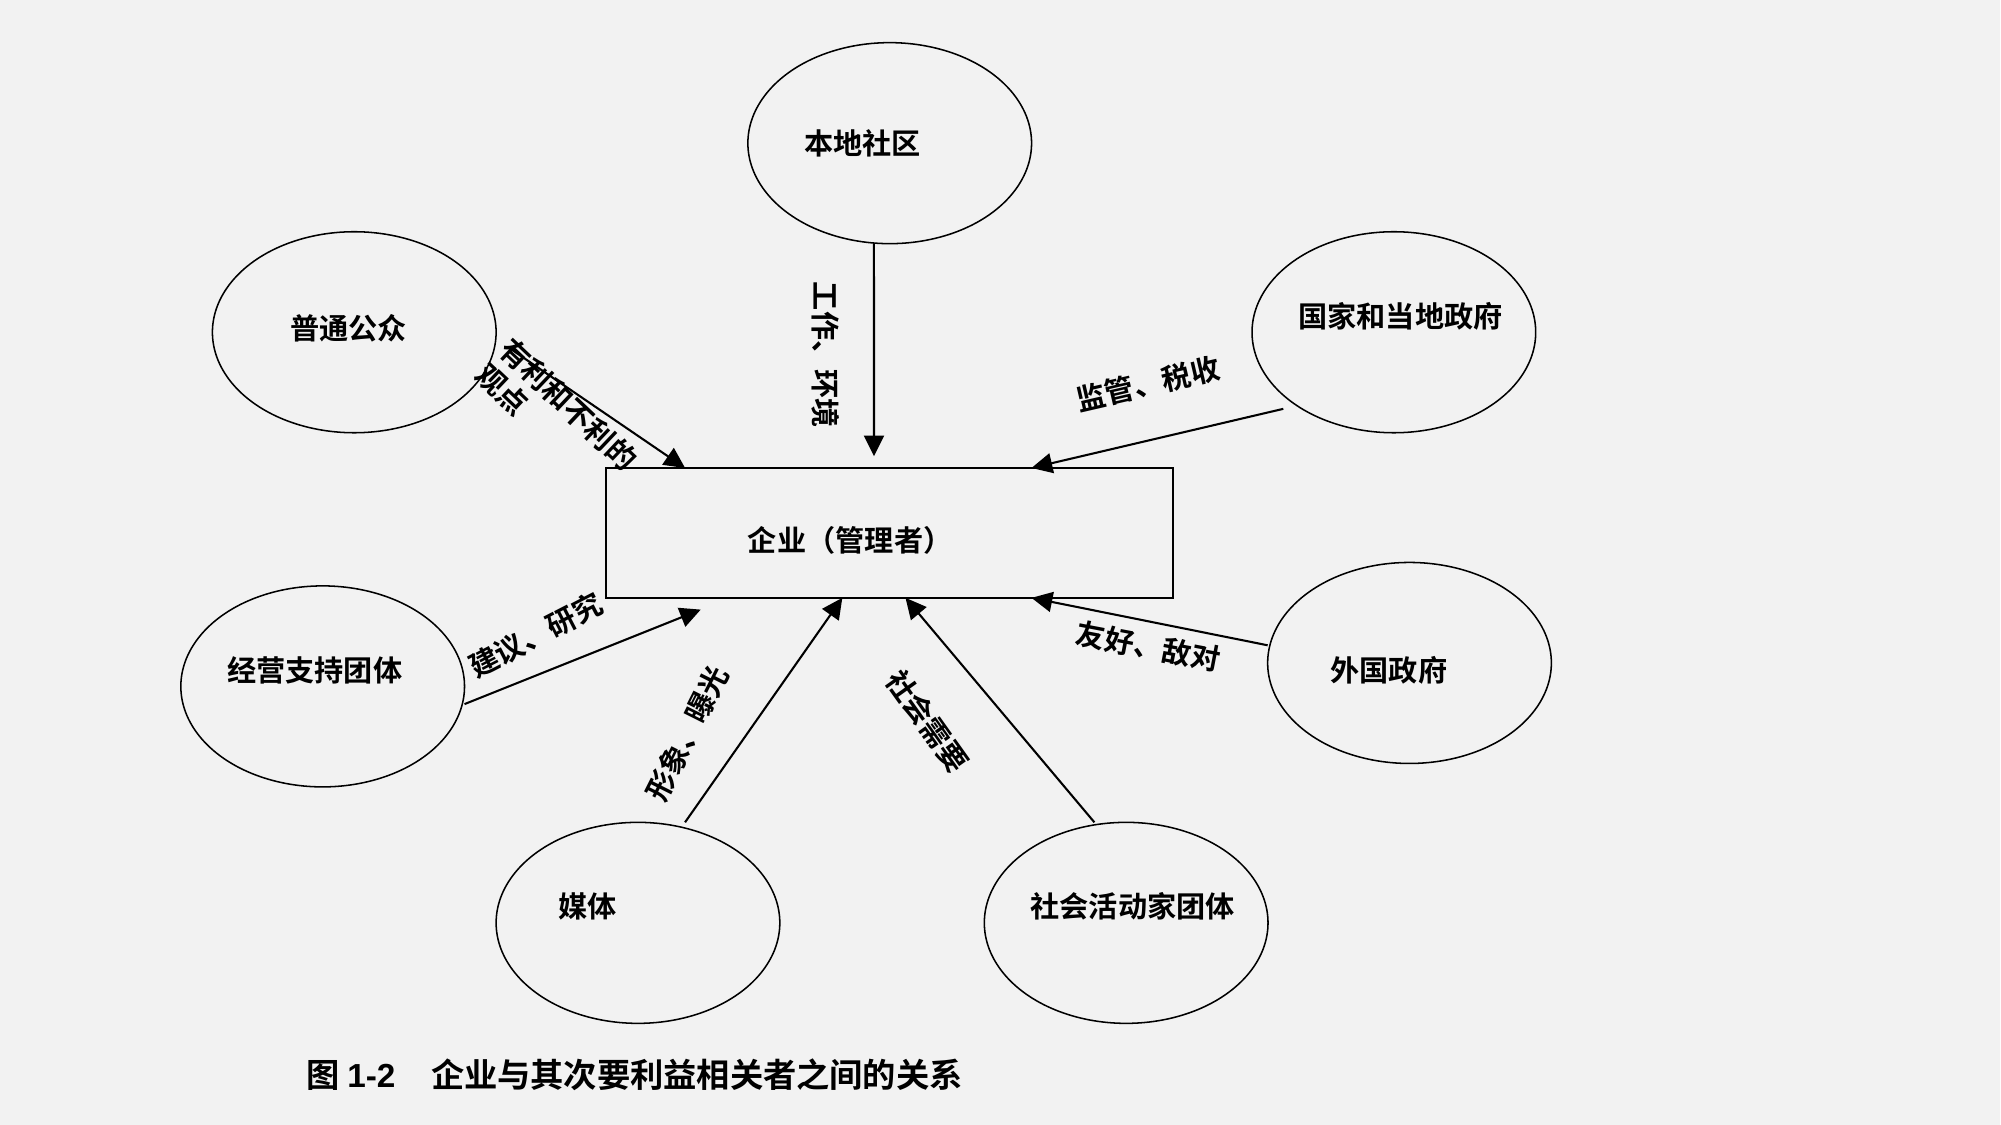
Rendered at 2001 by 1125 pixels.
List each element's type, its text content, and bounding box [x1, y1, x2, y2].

text_box 国家和当地政府 [1283, 290, 1551, 341]
text_box [180, 585, 465, 787]
text_box 经营支持团体 [212, 645, 433, 695]
text_box 形象、曝光 [624, 643, 748, 823]
text_box [1031, 591, 1068, 613]
text_box 外国政府 [1315, 645, 1463, 695]
text_box 社会需要 [864, 646, 991, 796]
text_box 有利和不利的观点 [442, 315, 662, 532]
text_box 本地社区 [747, 42, 1032, 244]
text_box 建议、研究 [446, 571, 626, 697]
text_box 友好、敌对 [1057, 605, 1241, 687]
text_box 媒体 [543, 881, 633, 932]
text_box [641, 437, 686, 468]
text_box [1267, 562, 1552, 764]
text_box [684, 597, 843, 823]
text_box 工作、环境 [785, 267, 851, 427]
text_box [464, 607, 701, 705]
text_box [1031, 408, 1284, 474]
text_box 监管、税收 [1056, 338, 1240, 428]
text_box [863, 243, 885, 457]
text_box [496, 822, 780, 1024]
text_box [905, 597, 1095, 823]
text_box 企业（管理者） [733, 515, 968, 565]
text_box 普通公众 [275, 302, 449, 353]
text_box [606, 467, 1174, 598]
text_box [1252, 231, 1536, 433]
text_box 图1-2 企业与其次要利益相关者之间的关系 [291, 1046, 1552, 1102]
text_box [984, 822, 1268, 1024]
text_box 社会活动家团体 [1015, 881, 1268, 932]
text_box [212, 231, 497, 433]
